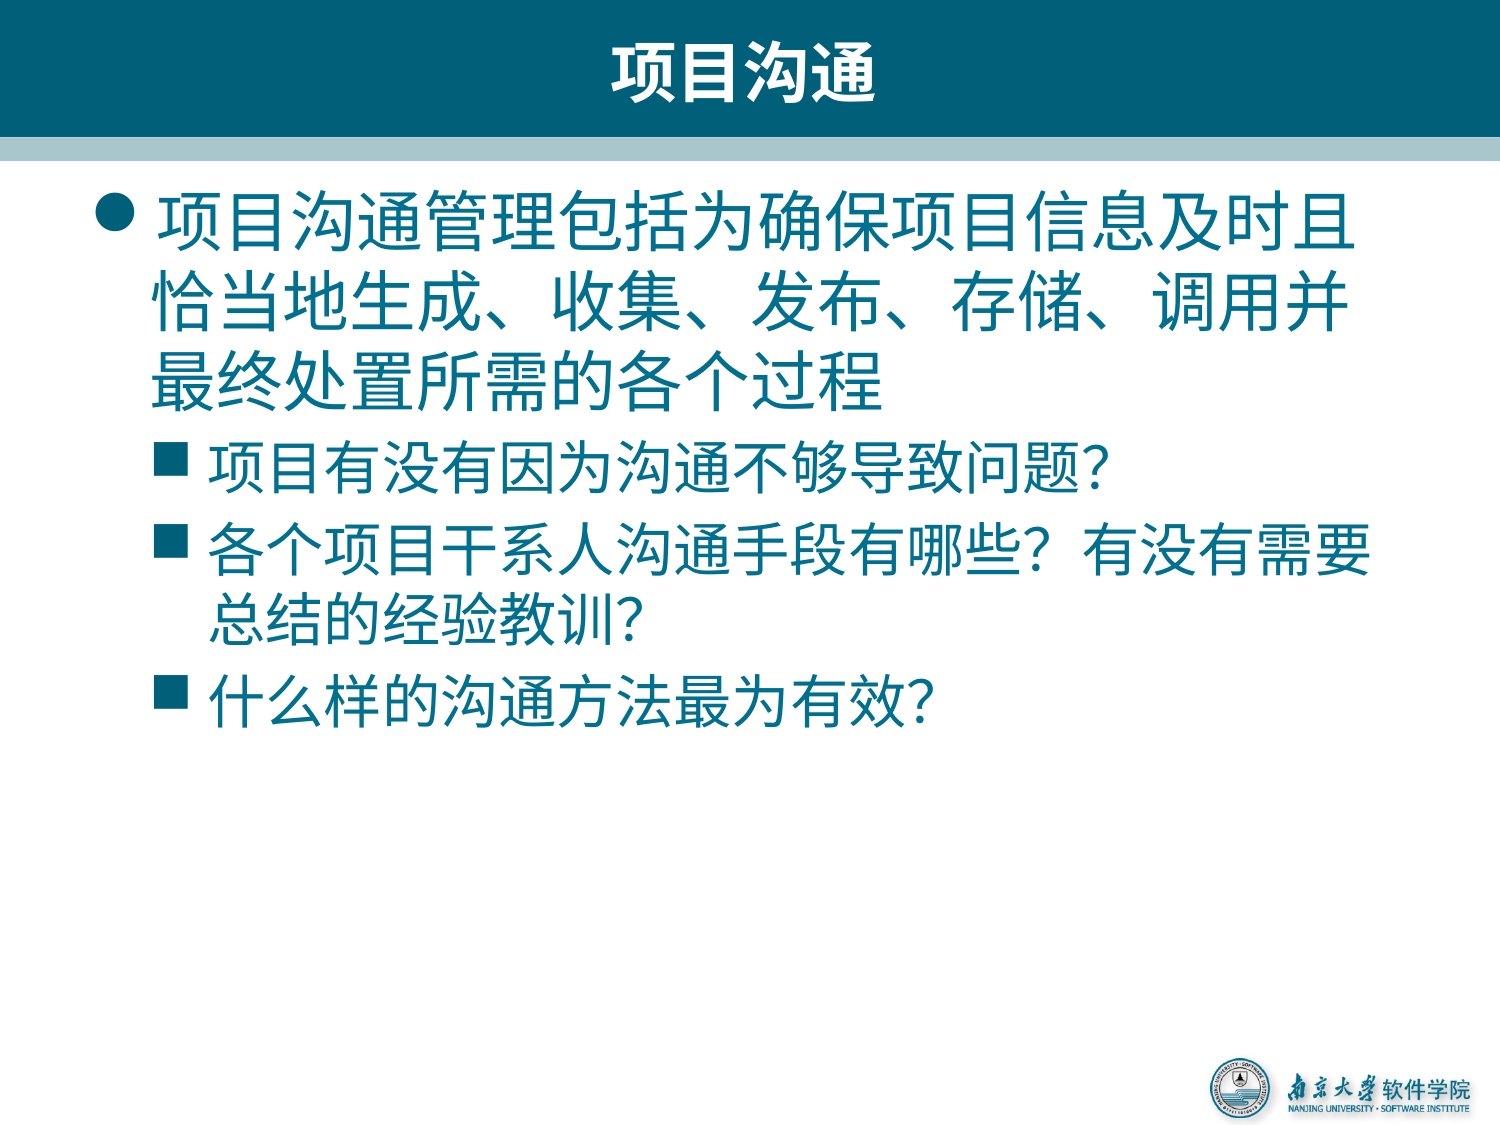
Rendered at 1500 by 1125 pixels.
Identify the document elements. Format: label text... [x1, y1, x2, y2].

list 项目沟通管理包括为确保项目信息及时且恰当地生成、收集、发布、存储、调用并最终处置所需的各个过程 项目有没有因为沟通不够导致问题？ 各个项目干系人沟通手段有哪些？有没有需要总结的经验教训？ 什么样的沟通方法最为有效？ [75, 172, 1425, 1050]
picture [1210, 1058, 1233, 1082]
picture [1210, 1095, 1230, 1118]
picture [1213, 1058, 1470, 1118]
title 项目沟通 [50, 24, 1438, 118]
